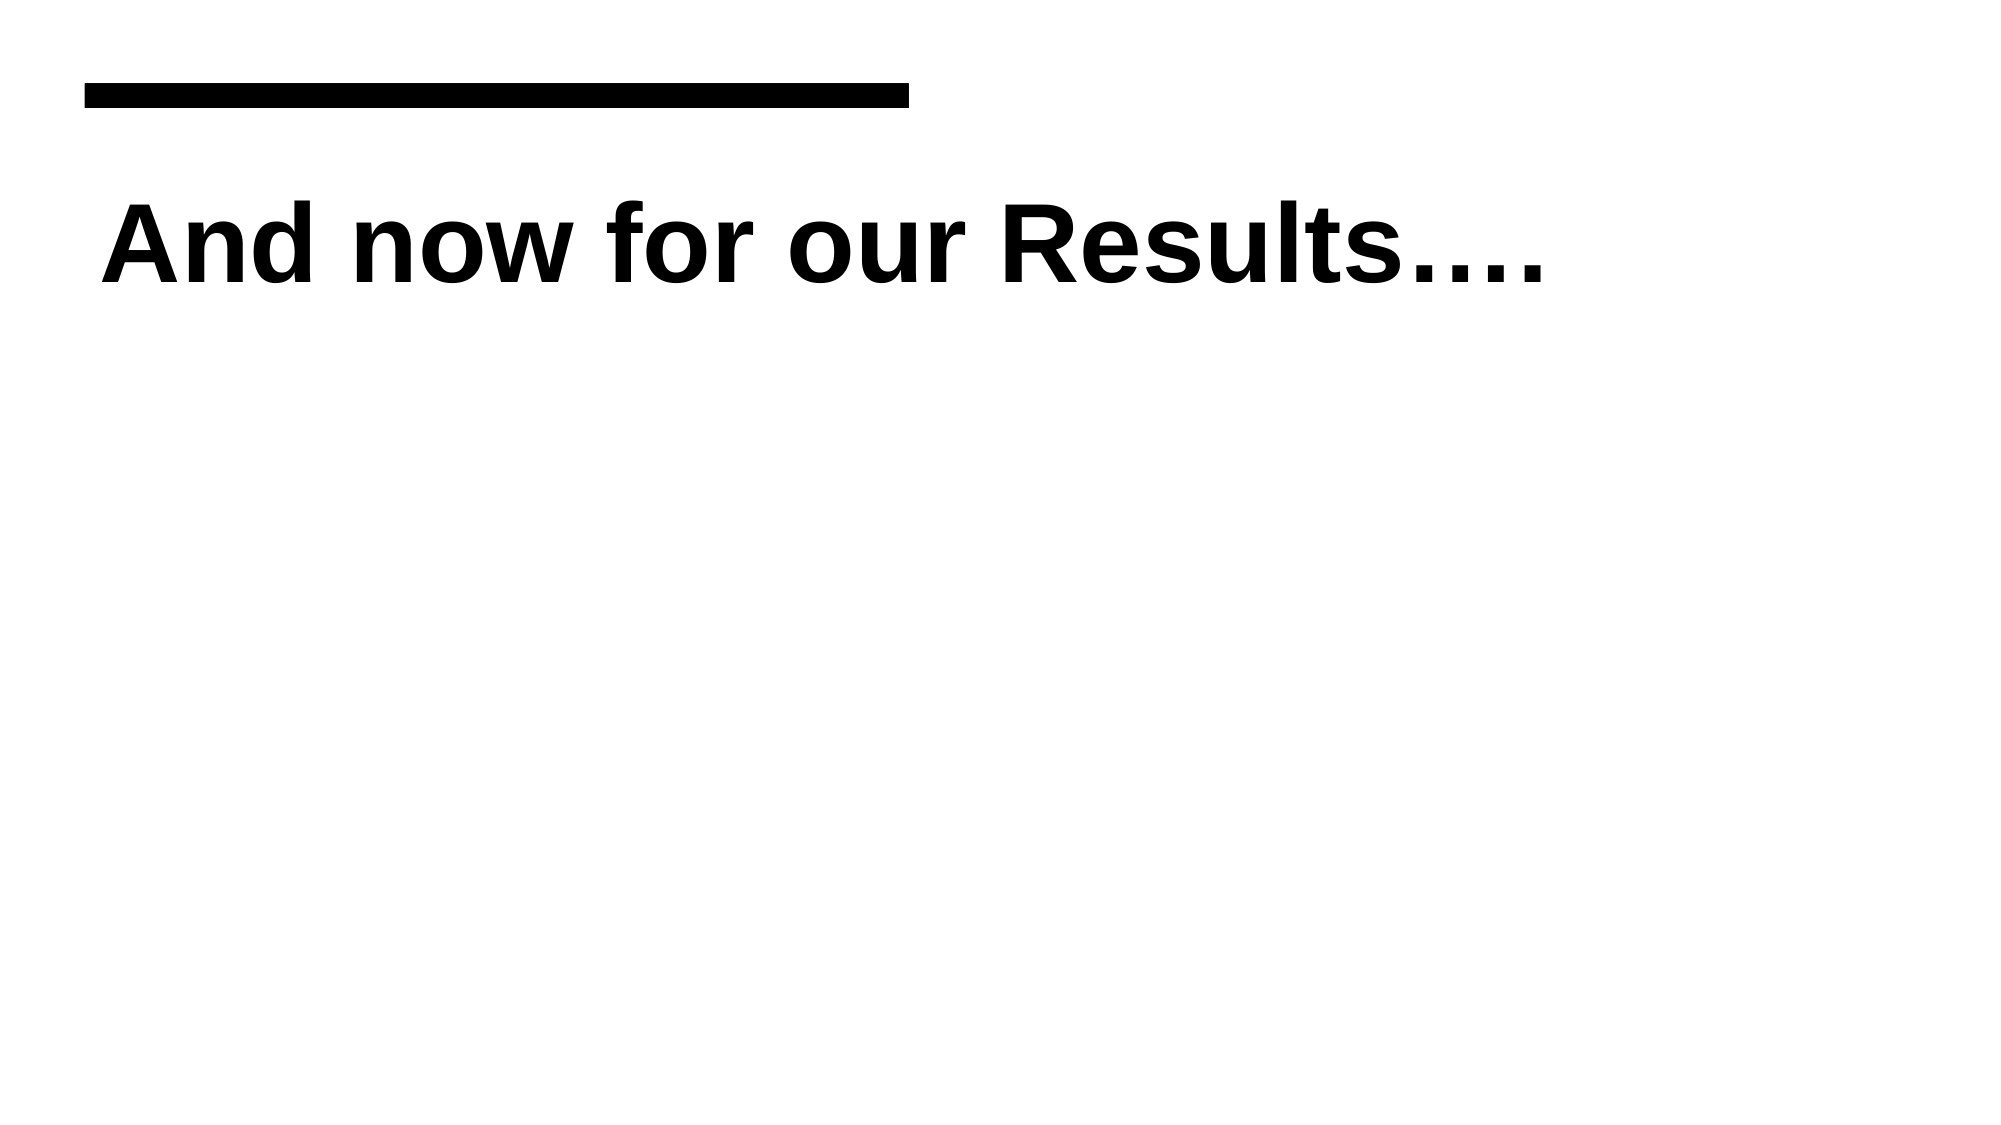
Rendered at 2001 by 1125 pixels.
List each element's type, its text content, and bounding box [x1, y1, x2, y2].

title And now for our Results…. [84, 162, 1806, 963]
